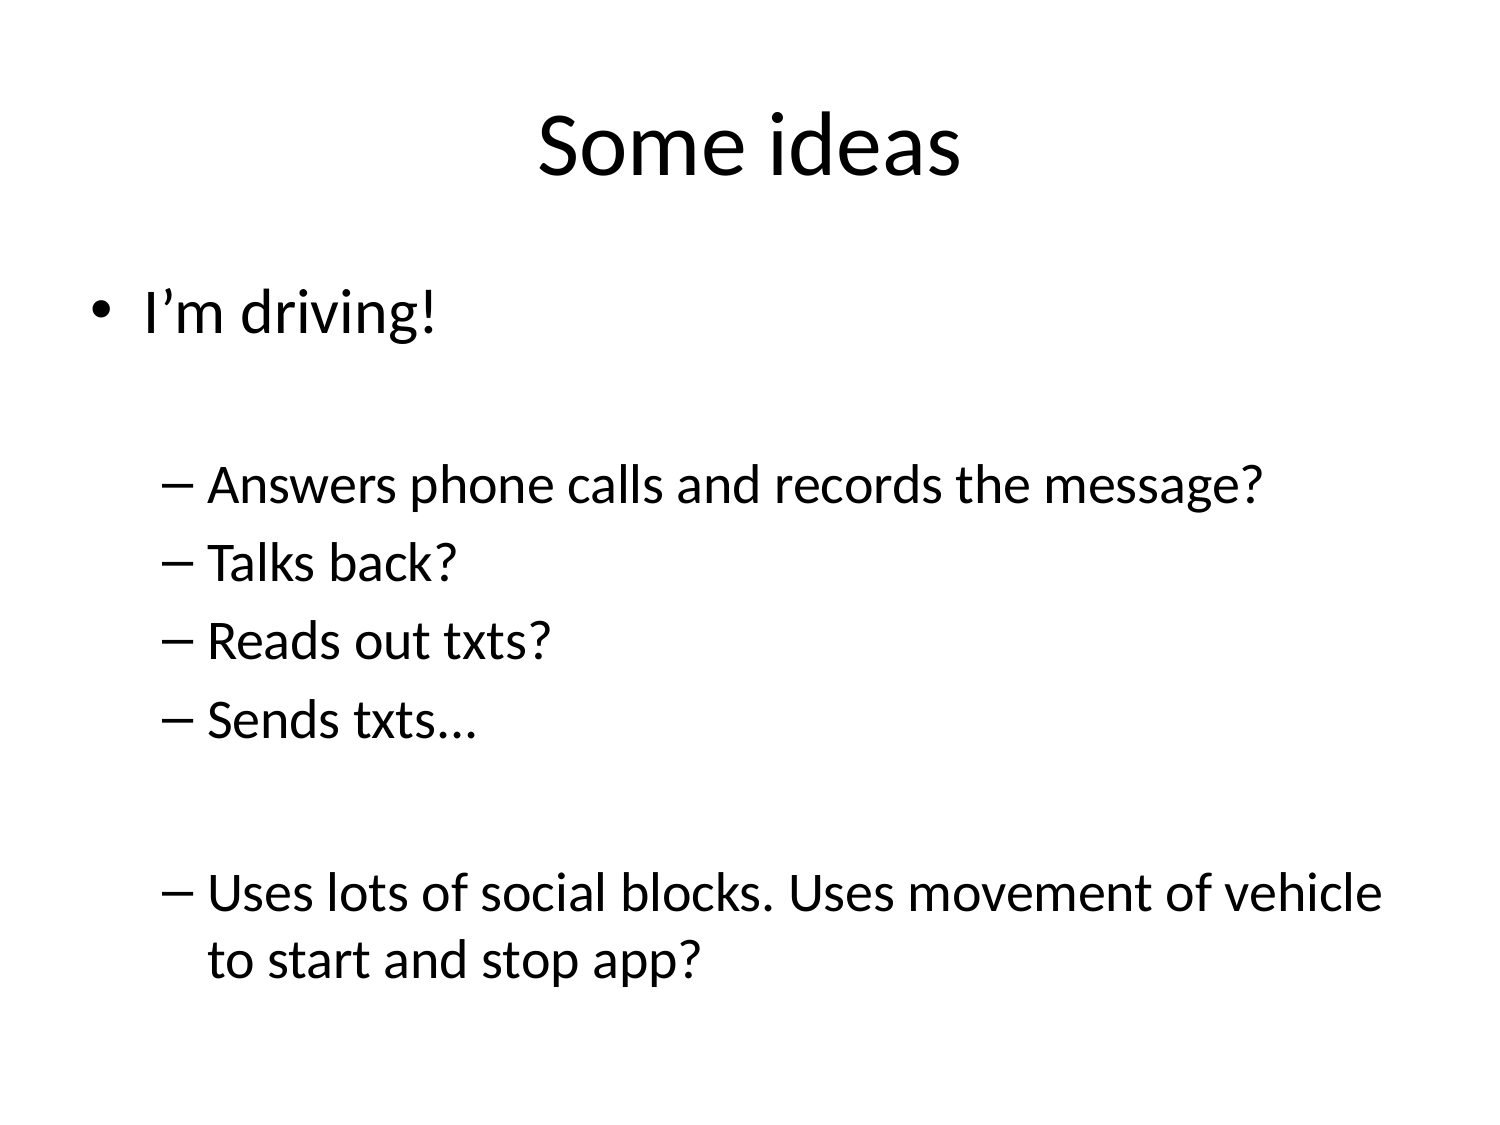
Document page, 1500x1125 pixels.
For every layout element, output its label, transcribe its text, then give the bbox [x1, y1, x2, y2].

list I’m driving! Answers phone calls and records the message? Talks back? Reads out txts? Sends txts... Uses lots of social blocks. Uses movement of vehicle to start and stop app? [75, 262, 1425, 1005]
title Some ideas [75, 45, 1425, 233]
